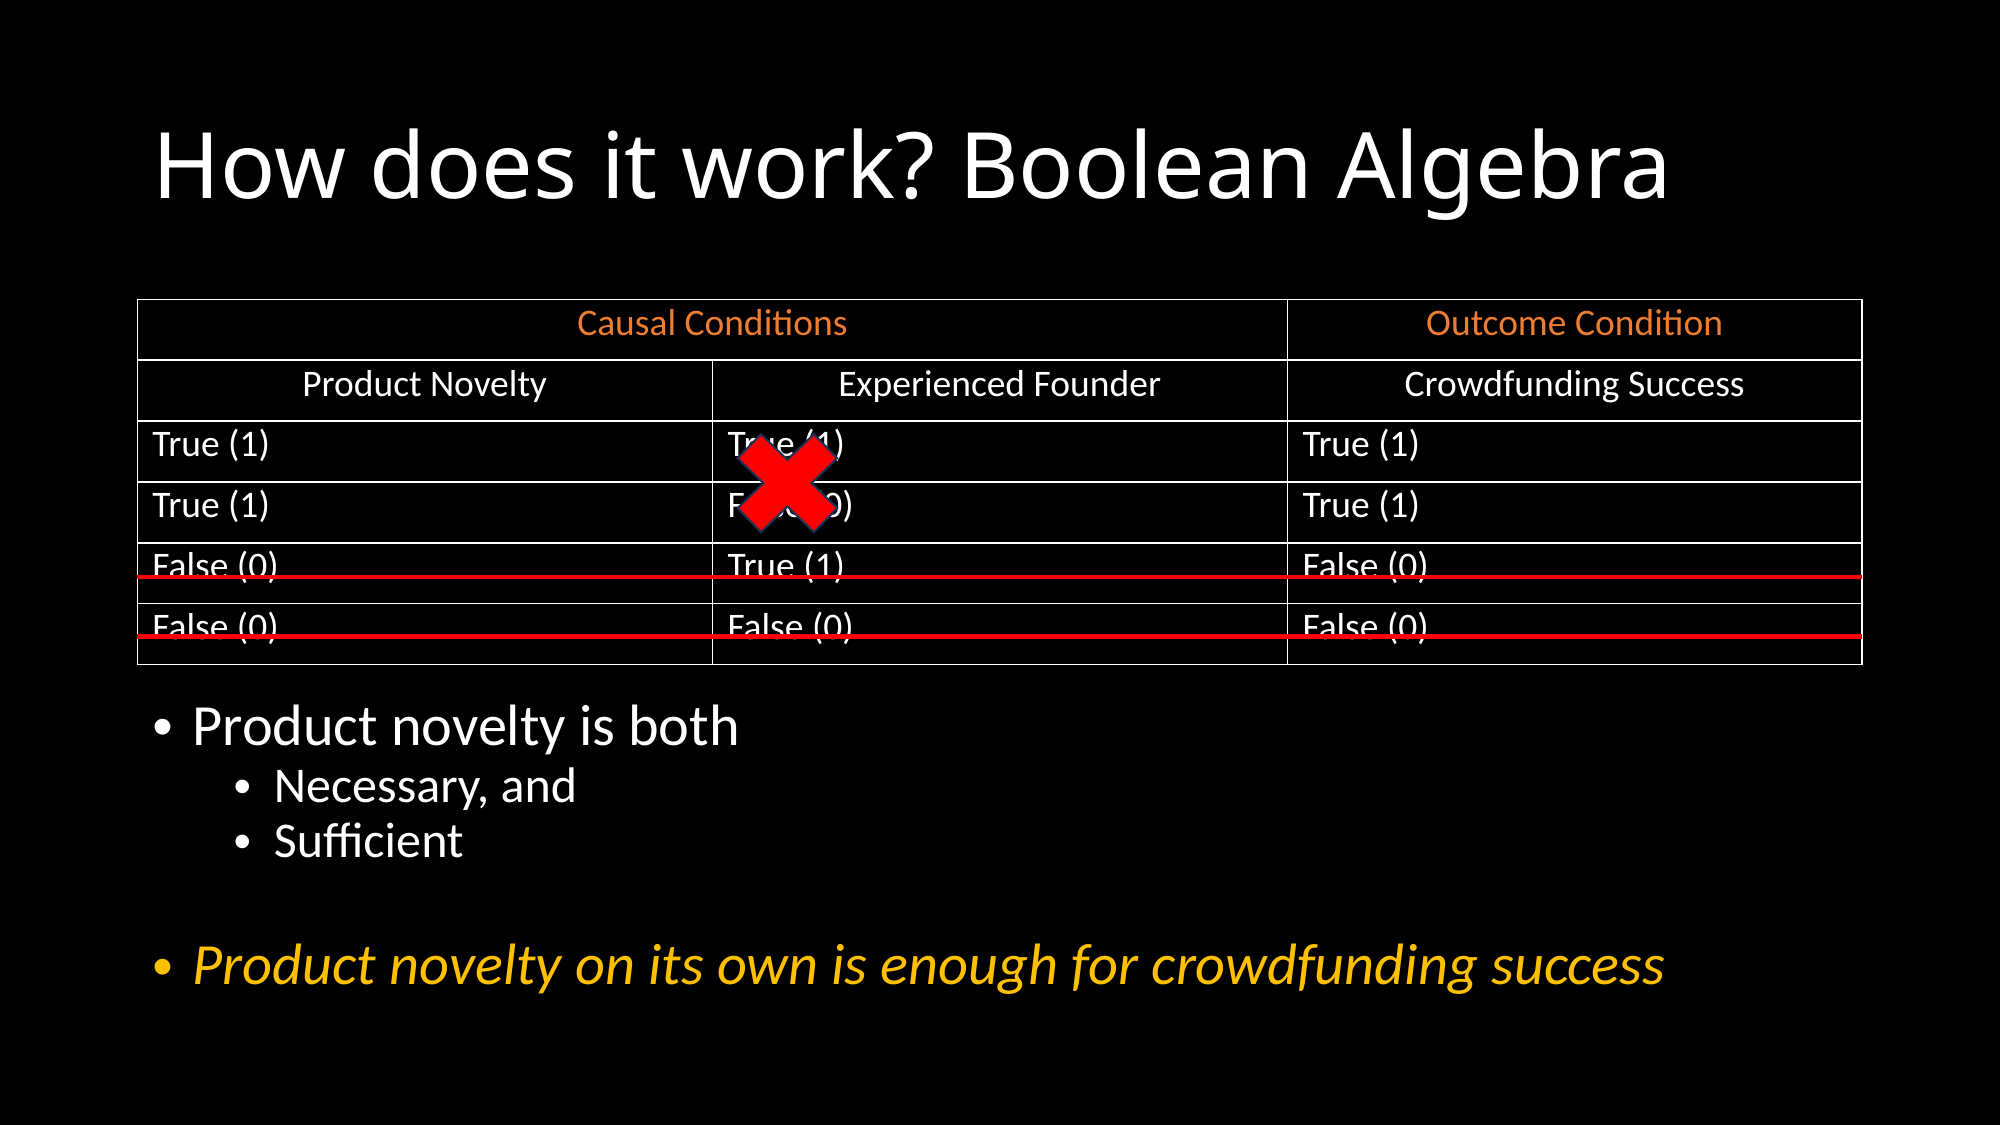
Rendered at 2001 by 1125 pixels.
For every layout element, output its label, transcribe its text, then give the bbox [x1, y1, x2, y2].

table_cell True (1) [1288, 422, 1861, 481]
table_cell True (1) [713, 422, 1287, 481]
table_cell False (0) [713, 483, 1287, 542]
table_cell False (0) [713, 604, 1287, 634]
table_cell False (0) [1288, 604, 1861, 634]
text_box [736, 432, 839, 534]
table_cell Crowdfunding Success [1288, 361, 1861, 420]
table_header Causal Conditions [138, 300, 1287, 359]
table_cell True (1) [138, 483, 712, 542]
table_cell False (0) [138, 544, 712, 575]
table_cell False (0) [138, 579, 712, 603]
table_cell False (0) [1288, 639, 1861, 664]
table_cell True (1) [713, 579, 1287, 603]
table_header Outcome Condition [1288, 300, 1861, 359]
table_cell True (1) [713, 544, 1287, 575]
table_cell False (0) [1288, 579, 1861, 603]
title How does it work? Boolean Algebra [137, 59, 1863, 278]
table_cell False (0) [713, 639, 1287, 664]
table_cell True (1) [1288, 483, 1861, 542]
table_cell Experienced Founder [713, 361, 1287, 420]
text_box Product novelty is both Necessary, and Sufficient Product novelty on its own is enough for crowdfunding success [137, 695, 1863, 1014]
table_cell False (0) [138, 639, 712, 664]
table_cell False (0) [138, 604, 712, 634]
table_cell Product Novelty [138, 361, 712, 420]
table_cell False (0) [1288, 544, 1861, 575]
table_cell True (1) [138, 422, 712, 481]
